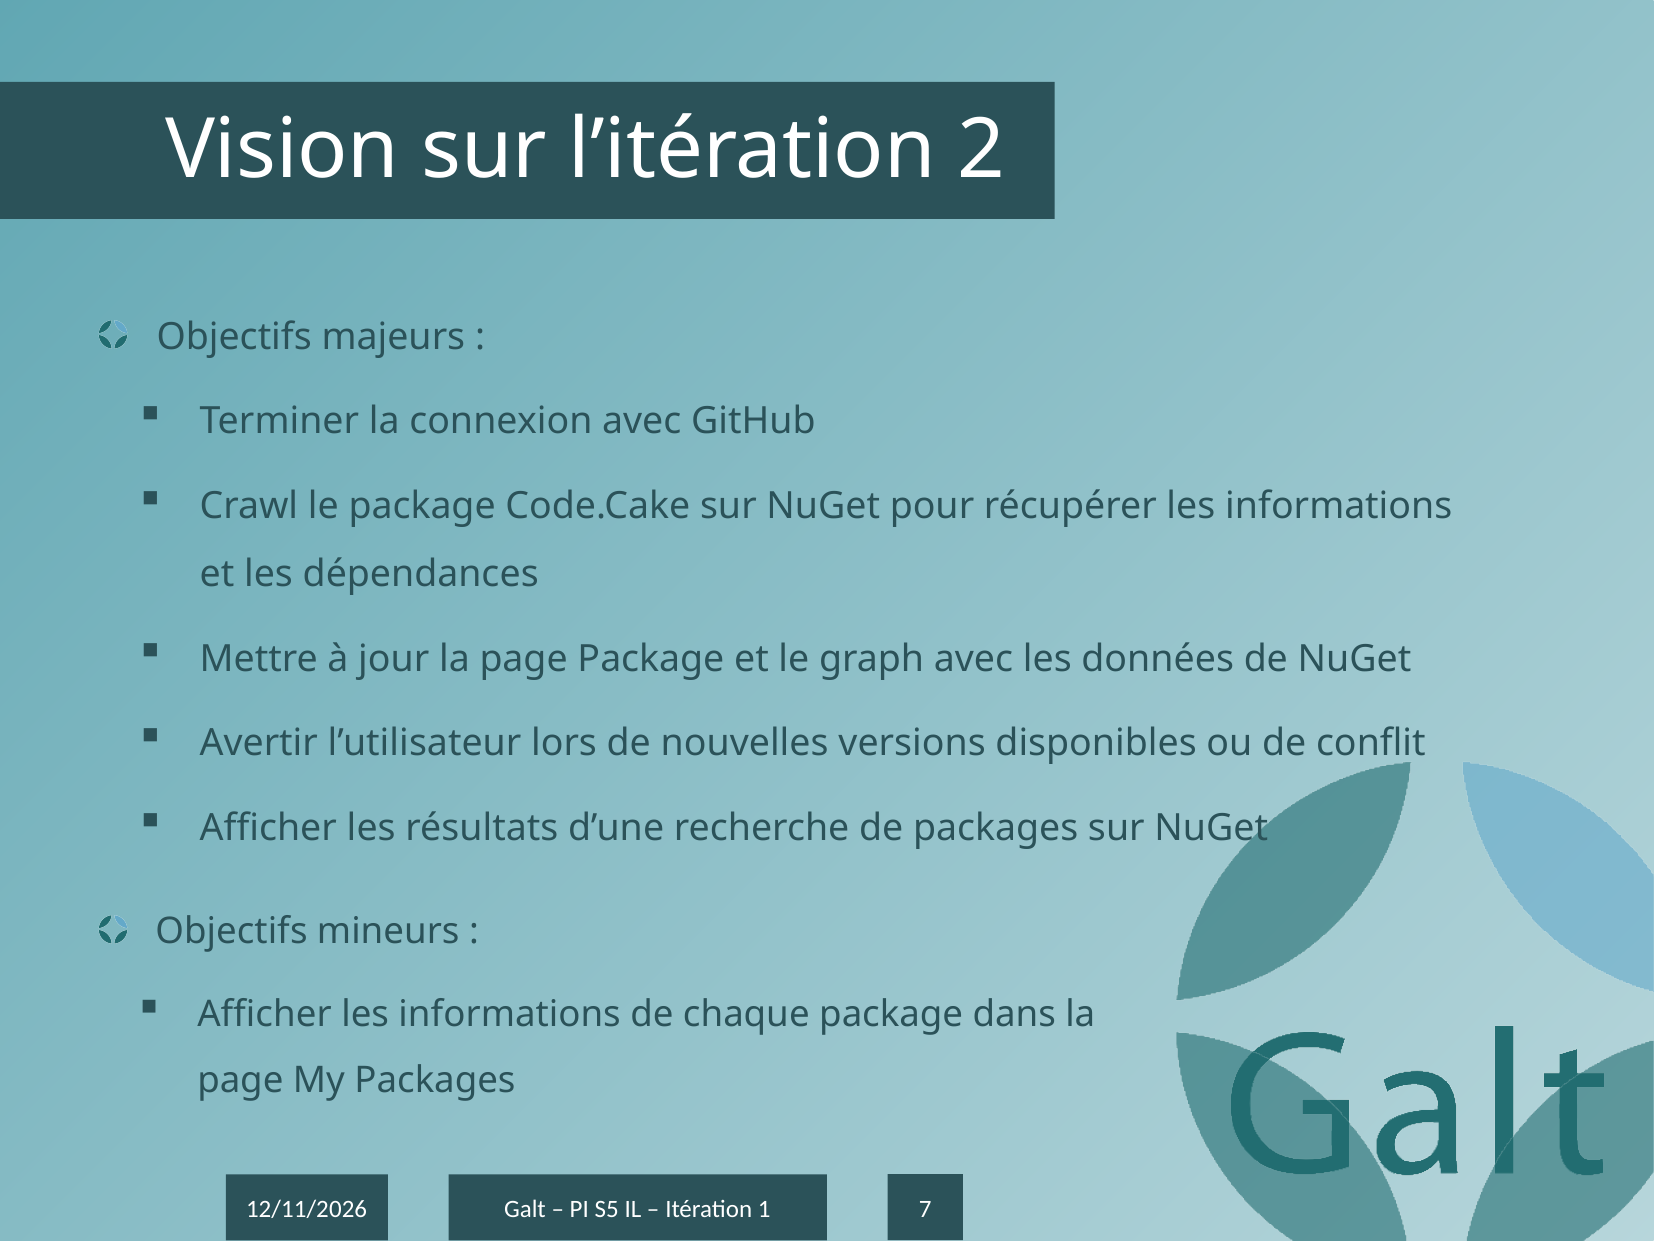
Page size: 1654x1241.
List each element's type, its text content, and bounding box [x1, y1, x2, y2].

footer Galt – PI S5 IL – Itération 1 [448, 1174, 827, 1241]
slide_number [225, 1174, 388, 1241]
title Vision sur l’itération 2 [0, 81, 1055, 219]
slide_number 7 [887, 1174, 963, 1241]
list Objectifs majeurs : Terminer la connexion avec GitHub Crawl le package Code.Cake sur NuGet pour récupérer les informations et les dépendances Mettre à jour la page Package et le graph avec les données de NuGet Avertir l’utilisateur lors de nouvelles versions disponibles ou de conflit Afficher les résultats d’une recherche de packages sur NuGet [82, 259, 1509, 856]
picture [97, 318, 129, 350]
picture [97, 913, 129, 945]
picture [1186, 980, 1654, 1240]
text_box Objectifs mineurs : Afficher les informations de chaque package dans la page My Packages [82, 855, 1148, 1110]
